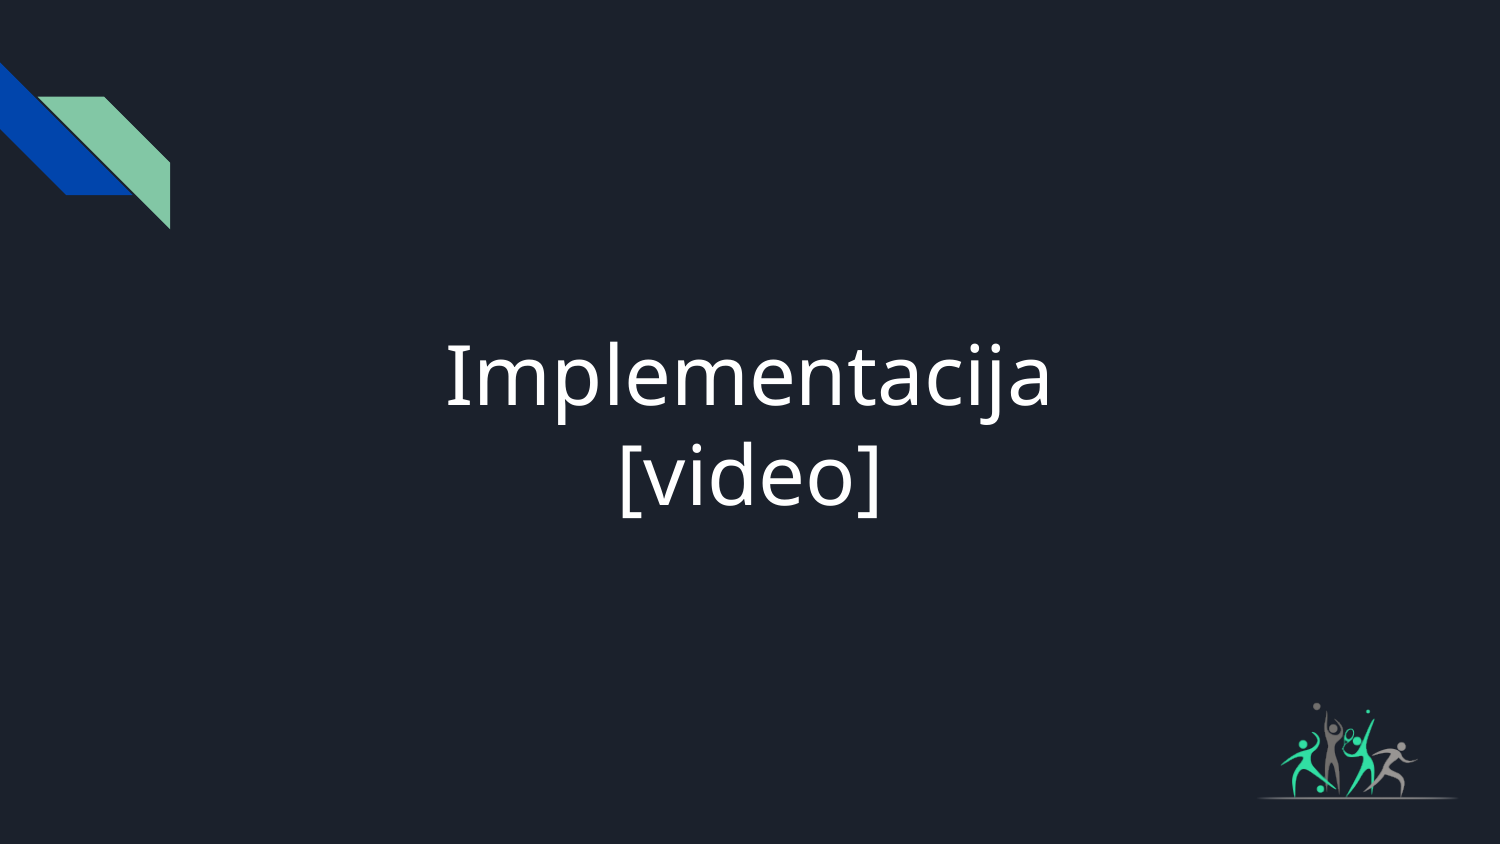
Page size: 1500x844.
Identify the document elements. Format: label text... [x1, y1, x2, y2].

picture [1208, 693, 1500, 844]
title Implementacija [video] [0, 0, 1500, 844]
